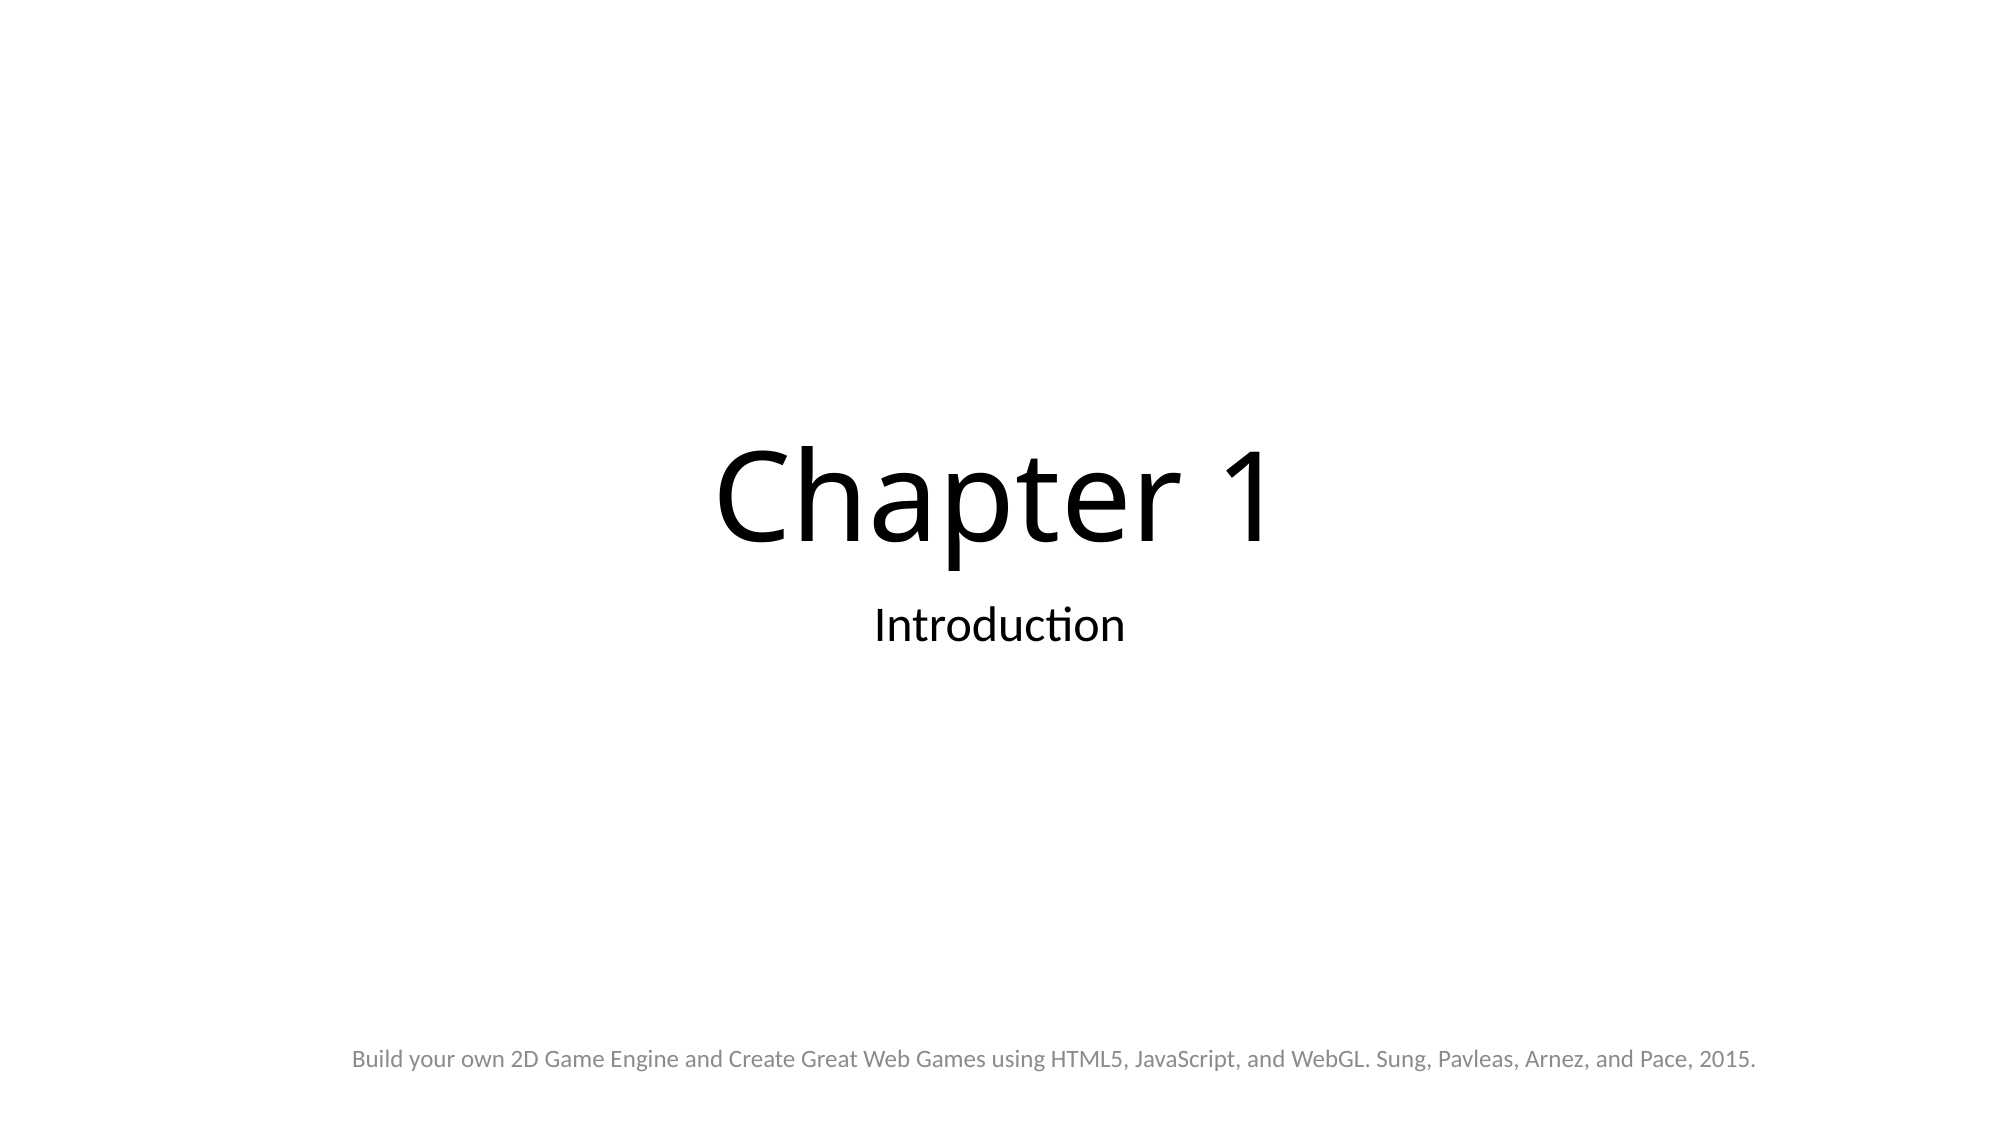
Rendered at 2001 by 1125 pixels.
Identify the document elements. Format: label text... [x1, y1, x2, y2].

title Chapter 1 [249, 184, 1750, 576]
subtitle Introduction [249, 590, 1750, 863]
